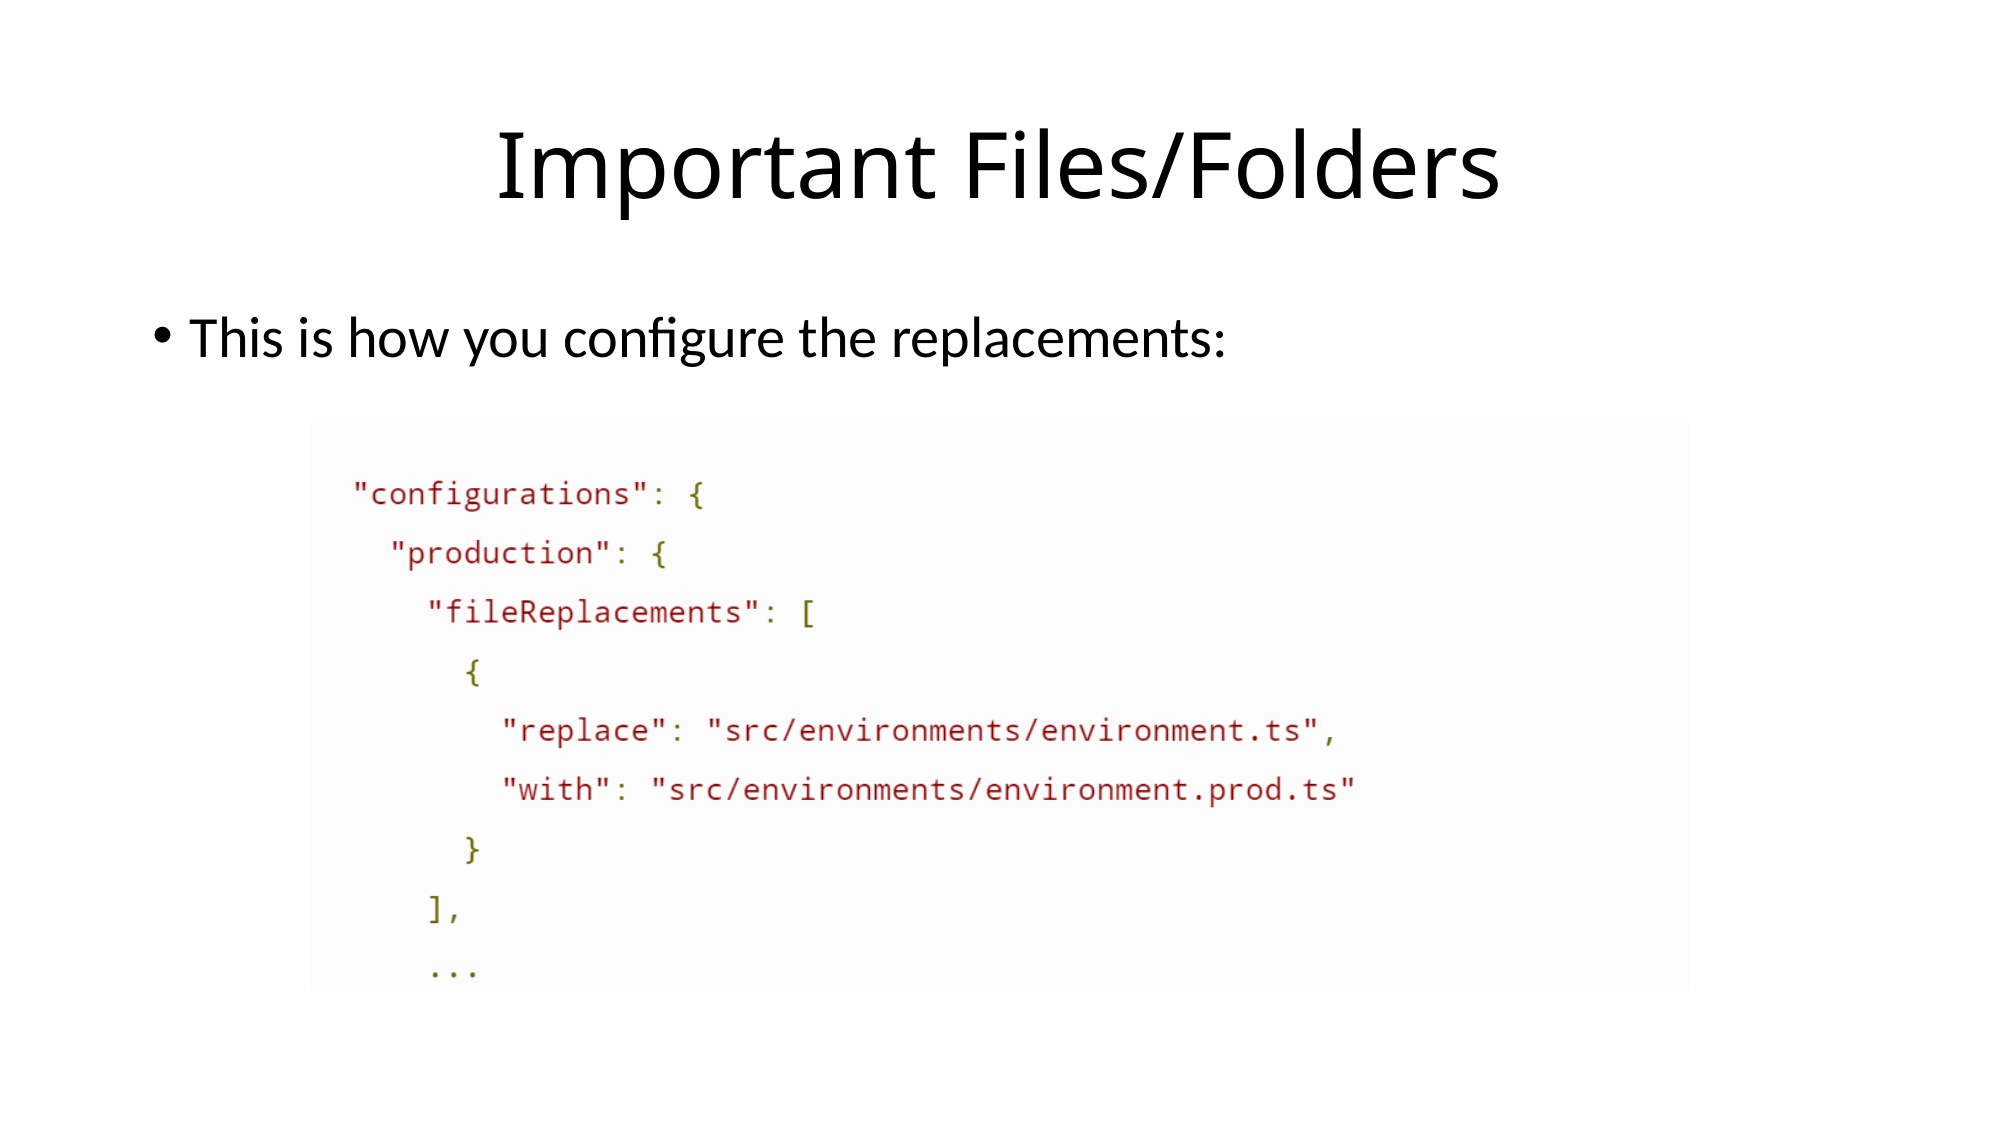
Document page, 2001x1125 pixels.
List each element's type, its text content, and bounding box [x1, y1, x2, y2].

list This is how you configure the replacements: [137, 299, 1863, 1014]
title Important Files/Folders [137, 59, 1863, 278]
picture [310, 423, 1689, 991]
